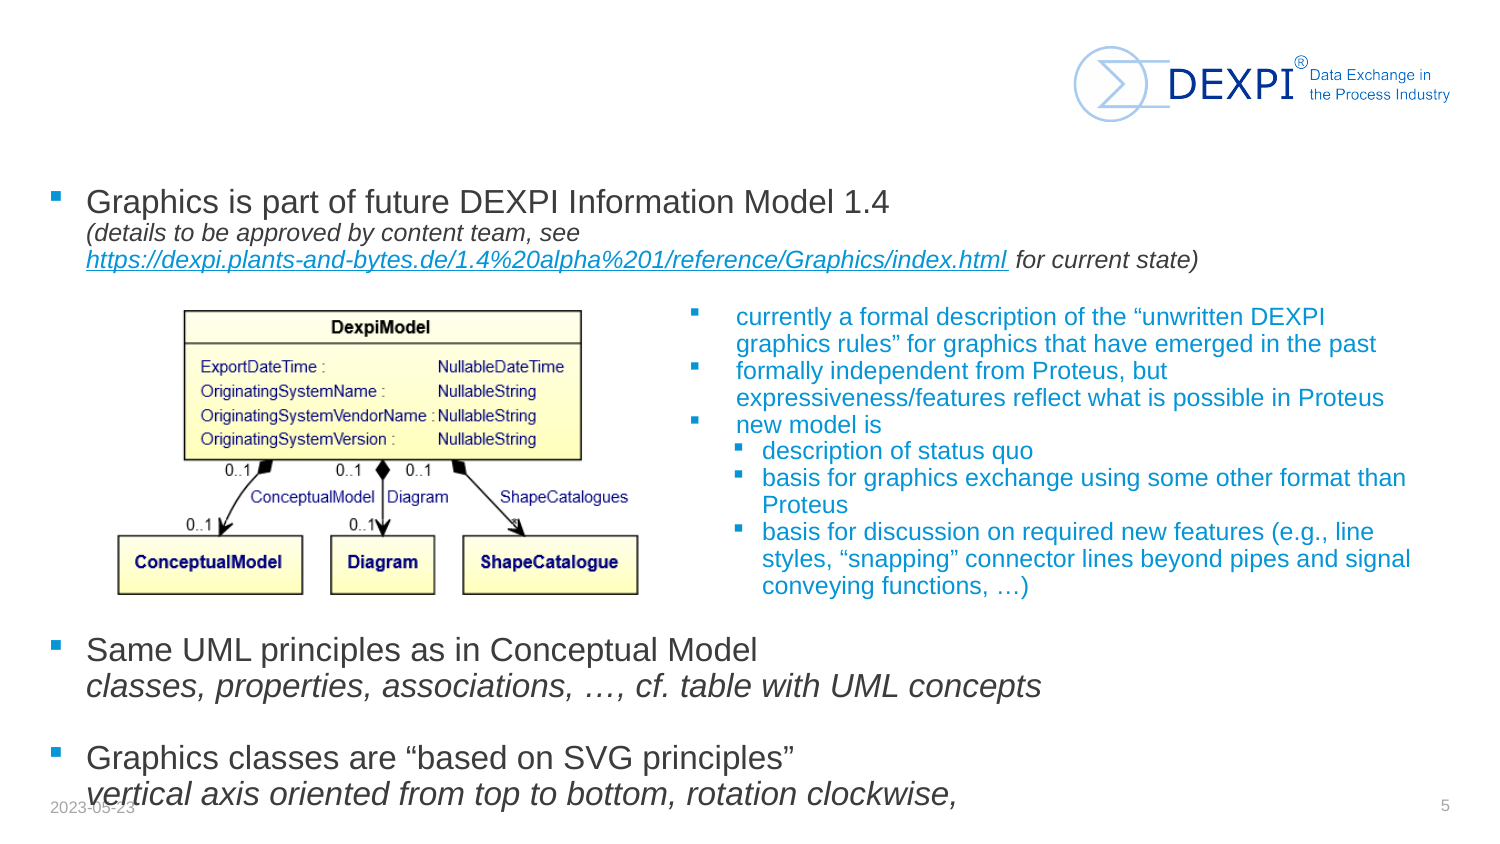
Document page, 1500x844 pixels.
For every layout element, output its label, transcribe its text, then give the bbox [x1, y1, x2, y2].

picture [1073, 46, 1450, 122]
text_box currently a formal description of the “unwritten DEXPI graphics rules” for graphics that have emerged in the past formally independent from Proteus, but expressiveness/features reflect what is possible in Proteus new model is description of status quo basis for graphics exchange using some other format than Proteus basis for discussion on required new features (e.g., line styles, “snapping” connector lines beyond pipes and signal conveying functions, …) [673, 376, 1439, 528]
picture [103, 299, 663, 605]
list Graphics is part of future DEXPI Information Model 1.4 (details to be approved by content team, see https://dexpi.plants-and-bytes.de/1.4%20alpha%201/reference/Graphics/index.html for current state) Same UML principles as in Conceptual Model classes, properties, associations, …, cf. table with UML concepts Graphics classes are “based on SVG principles” vertical axis oriented from top to bottom, rotation clockwise, [48, 184, 1449, 797]
